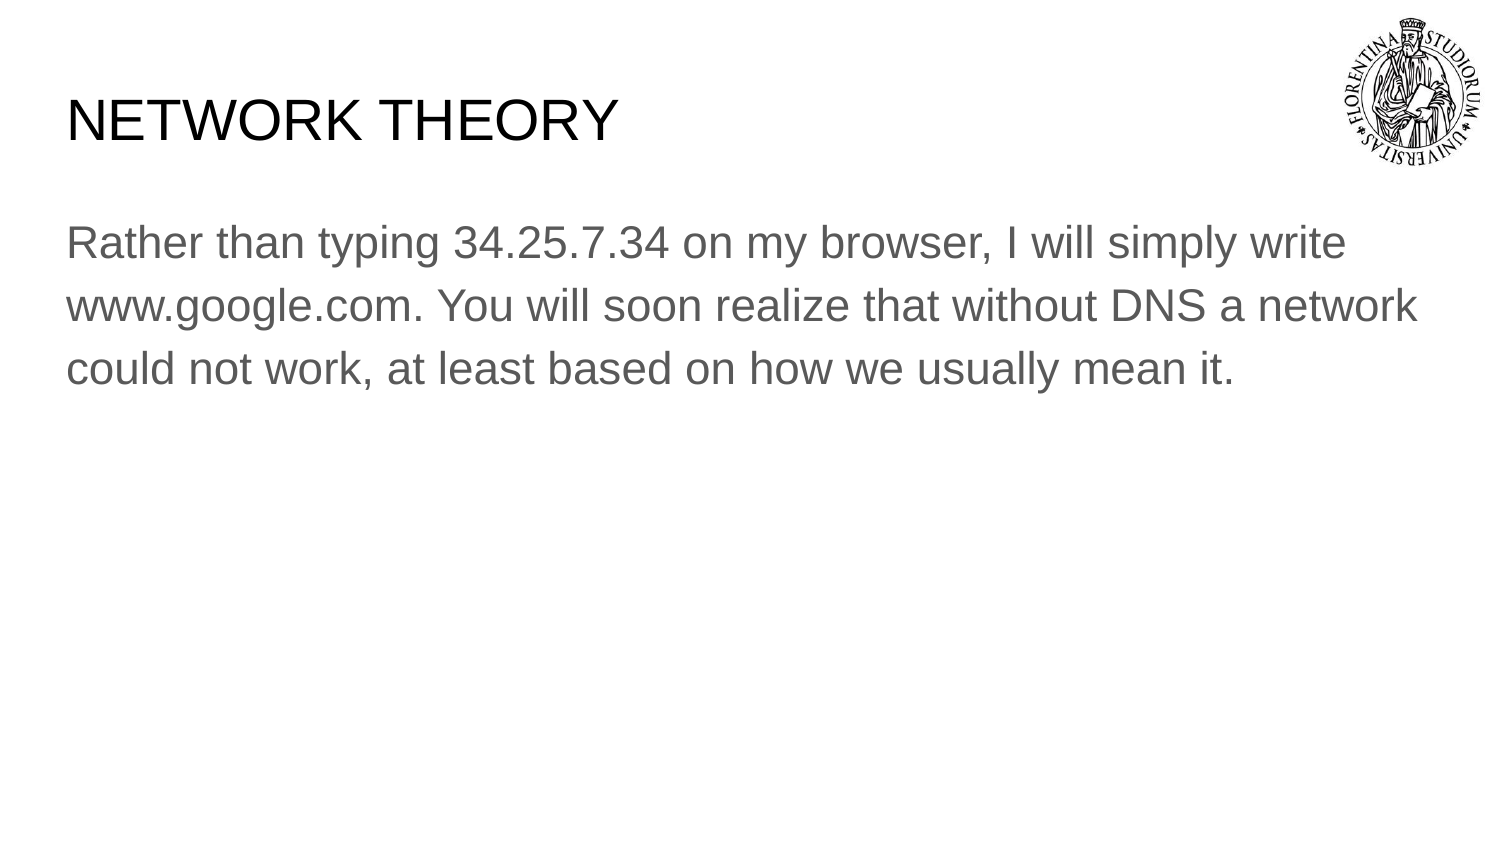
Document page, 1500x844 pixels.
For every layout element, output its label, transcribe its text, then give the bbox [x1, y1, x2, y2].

title NETWORK THEORY [51, 72, 1333, 167]
picture [1338, 11, 1485, 169]
list Rather than typing 34.25.7.34 on my browser, I will simply write www.google.com. You will soon realize that without DNS a network could not work, at least based on how we usually mean it. [51, 189, 1449, 750]
